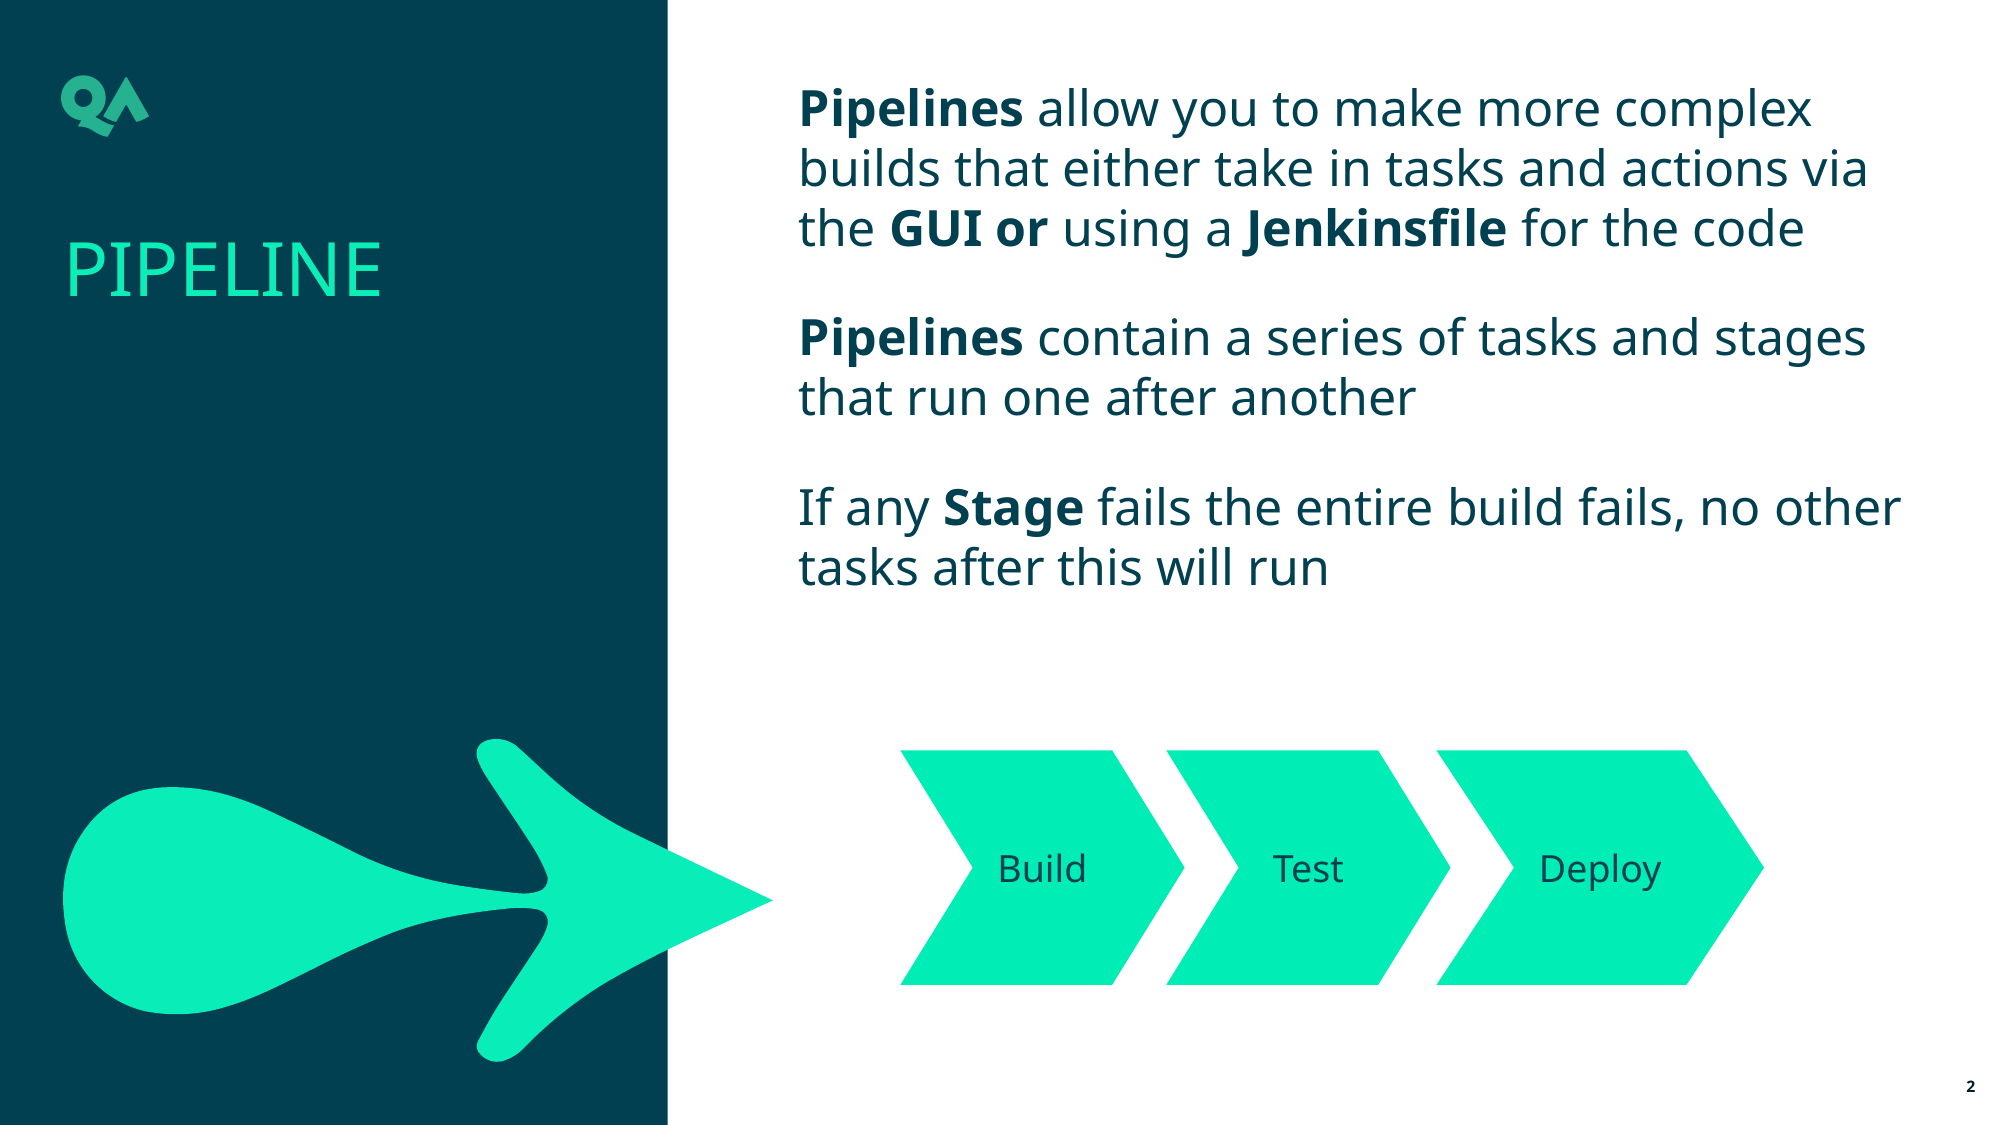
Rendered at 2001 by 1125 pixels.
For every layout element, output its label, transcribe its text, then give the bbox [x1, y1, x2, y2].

text_box Build [898, 749, 1186, 986]
list Pipelines allow you to make more complex builds that either take in tasks and actions via the GUI or using a Jenkinsfile for the code Pipelines contain a series of tasks and stages that run one after another If any Stage fails the entire build fails, no other tasks after this will run [799, 75, 1910, 652]
text_box Test [1164, 749, 1452, 986]
text_box Deploy [1434, 749, 1766, 986]
list Pipeline [63, 221, 628, 673]
slide_number 2 [1846, 1068, 1976, 1098]
